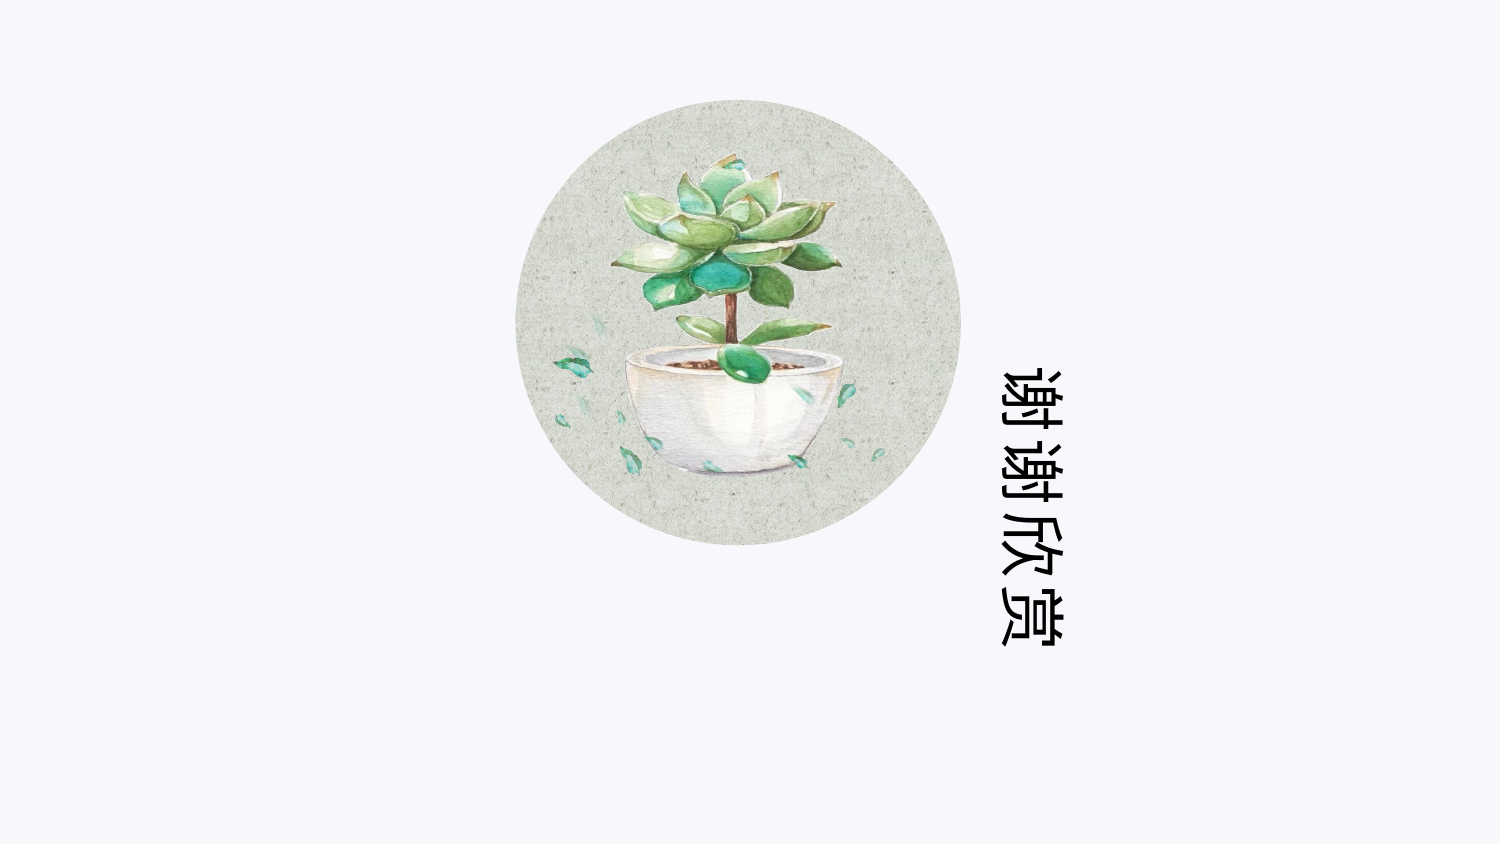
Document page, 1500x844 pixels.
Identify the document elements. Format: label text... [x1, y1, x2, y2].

text_box 谢谢欣赏 [970, 350, 1082, 774]
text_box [505, 99, 962, 546]
